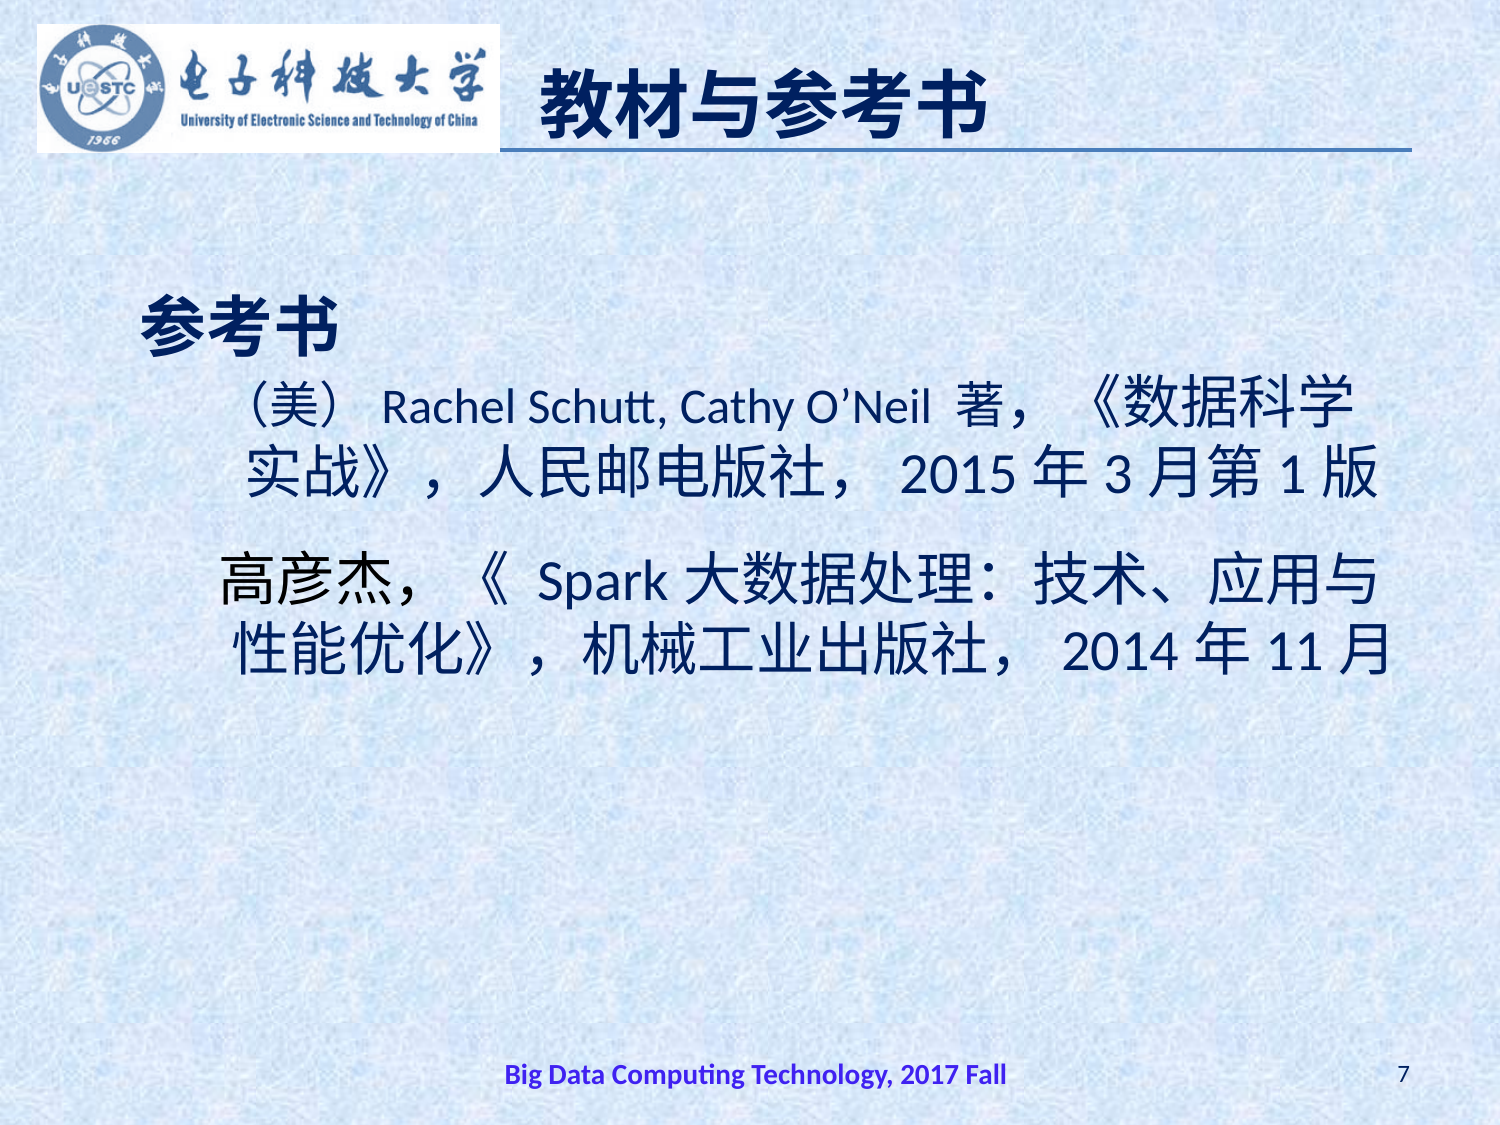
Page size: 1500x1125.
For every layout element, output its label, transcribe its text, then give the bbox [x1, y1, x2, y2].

text_box 参考书 （美）Rachel Schutt, Cathy O’Neil 著，《数据科学 实战》，人民邮电版社，2015年3月第1版 高彦杰，《 Spark大数据处理：技术、应用与 性能优化》，机械工业出版社，2014年11月 [125, 237, 1425, 690]
slide_number 7 [1074, 1042, 1425, 1103]
picture [0, 0, 1500, 1125]
footer Big Data Computing Technology, 2017 Fall [474, 1042, 1038, 1103]
text_box 教材与参考书 [525, 49, 1238, 149]
